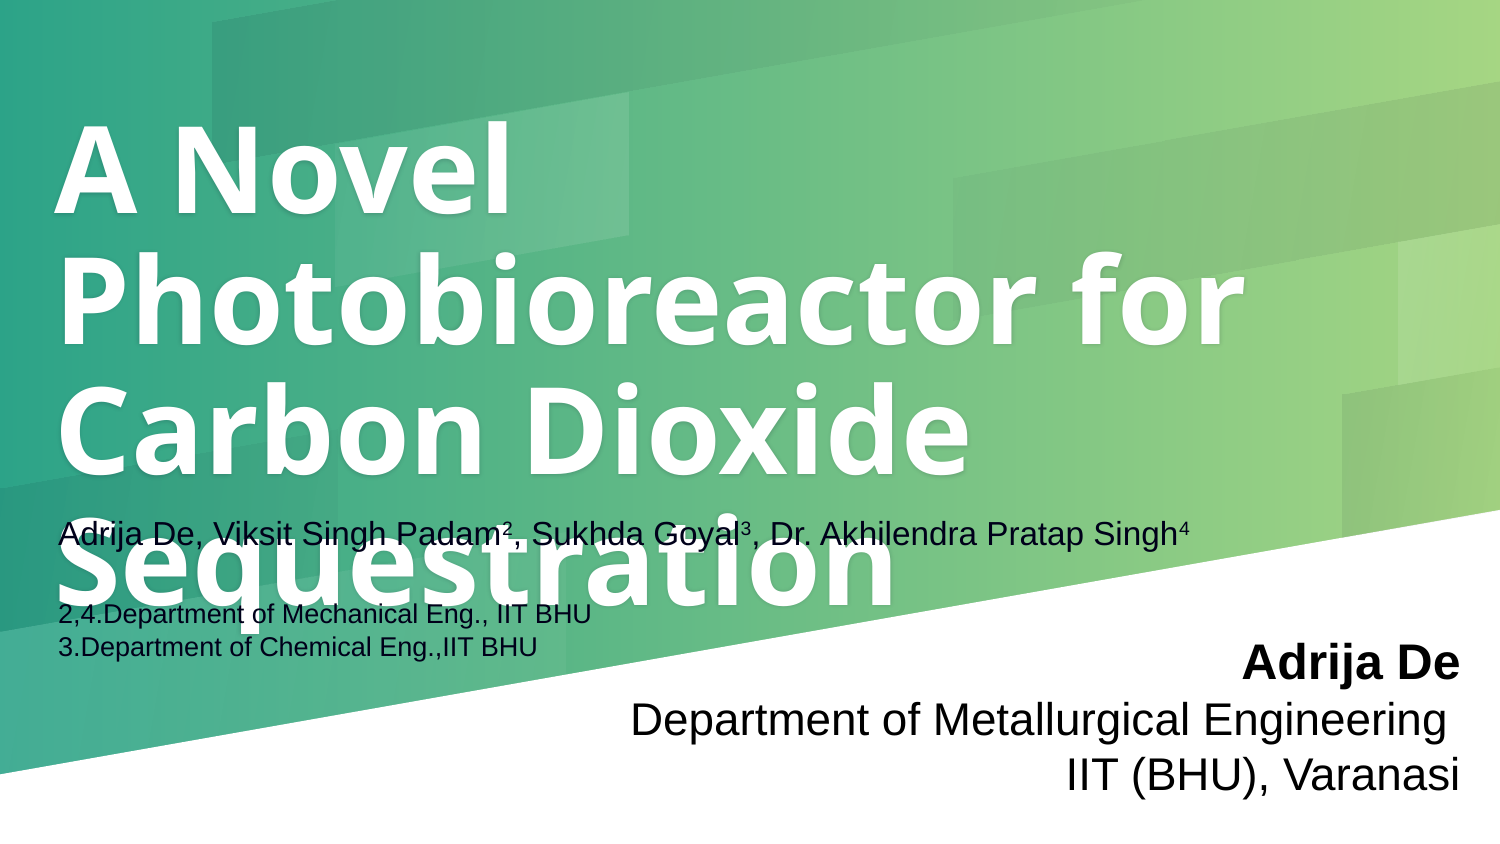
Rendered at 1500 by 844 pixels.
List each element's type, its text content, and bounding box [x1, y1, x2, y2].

title A Novel Photobioreactor for Carbon Dioxide Sequestration [54, 109, 1468, 622]
text_box Adrija De Department of Metallurgical Engineering IIT (BHU), Varanasi [597, 622, 1476, 807]
text_box 2,4.Department of Mechanical Eng., IIT BHU 3.Department of Chemical Eng.,IIT BHU [43, 589, 663, 669]
text_box Adrija De, Viksit Singh Padam2, Sukhda Goyal3, Dr. Akhilendra Pratap Singh4 [43, 504, 1221, 560]
